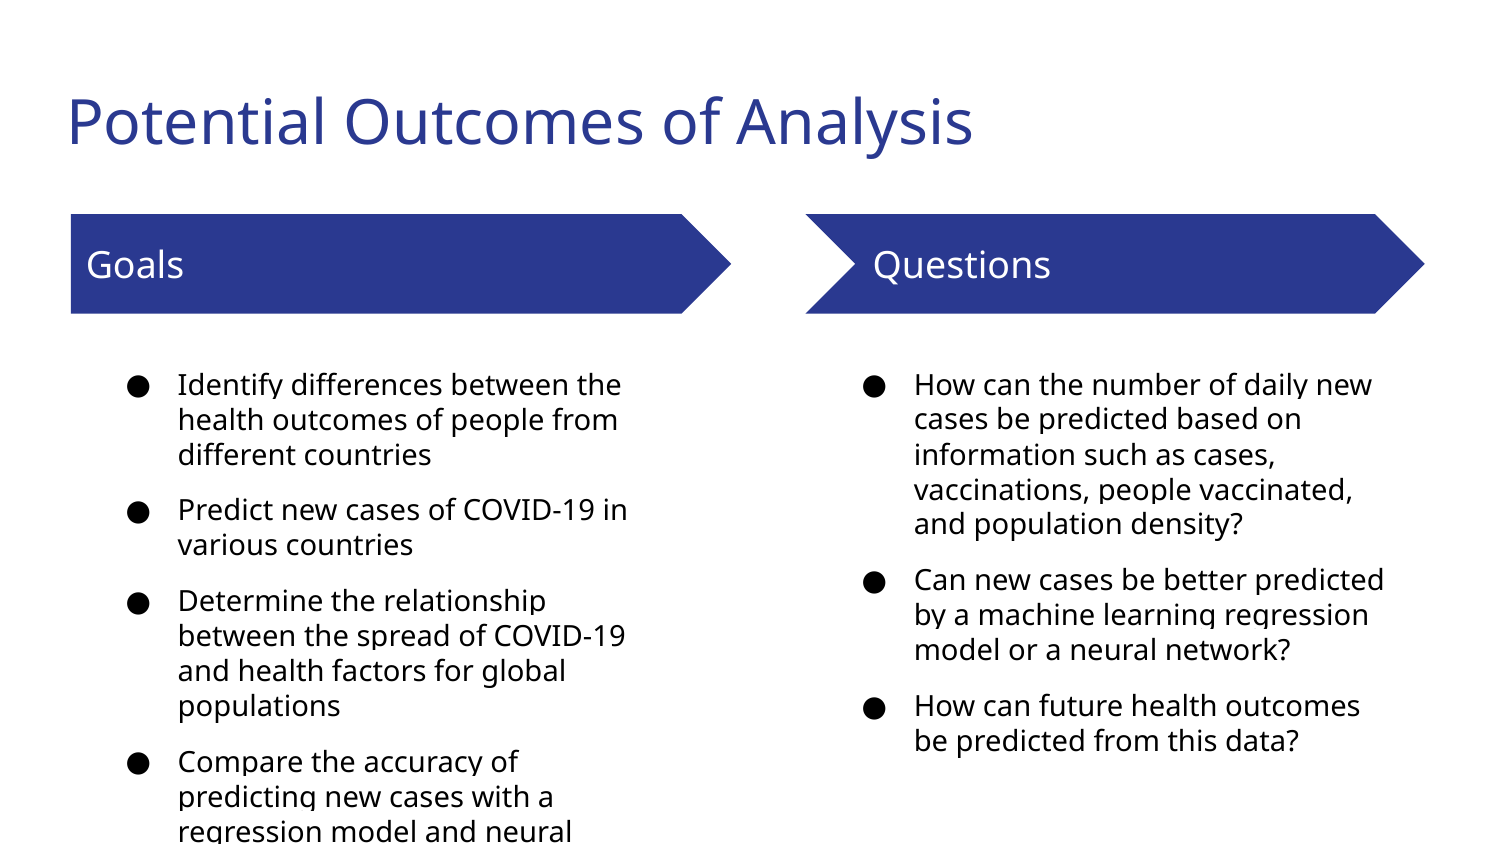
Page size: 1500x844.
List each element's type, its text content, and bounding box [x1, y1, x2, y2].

text_box Identify differences between the health outcomes of people from different countries Predict new cases of COVID-19 in various countries Determine the relationship between the spread of COVID-19 and health factors for global populations Compare the accuracy of predicting new cases with a regression model and neural network [87, 351, 671, 844]
list Goals [70, 238, 442, 290]
text_box [805, 214, 1425, 314]
text_box How can the number of daily new cases be predicted based on information such as cases, vaccinations, people vaccinated, and population density? Can new cases be better predicted by a machine learning regression model or a neural network? How can future health outcomes be predicted from this data? [823, 350, 1407, 773]
title Potential Outcomes of Analysis [51, 67, 1449, 167]
text_box [70, 214, 732, 314]
list Questions [857, 238, 1228, 290]
